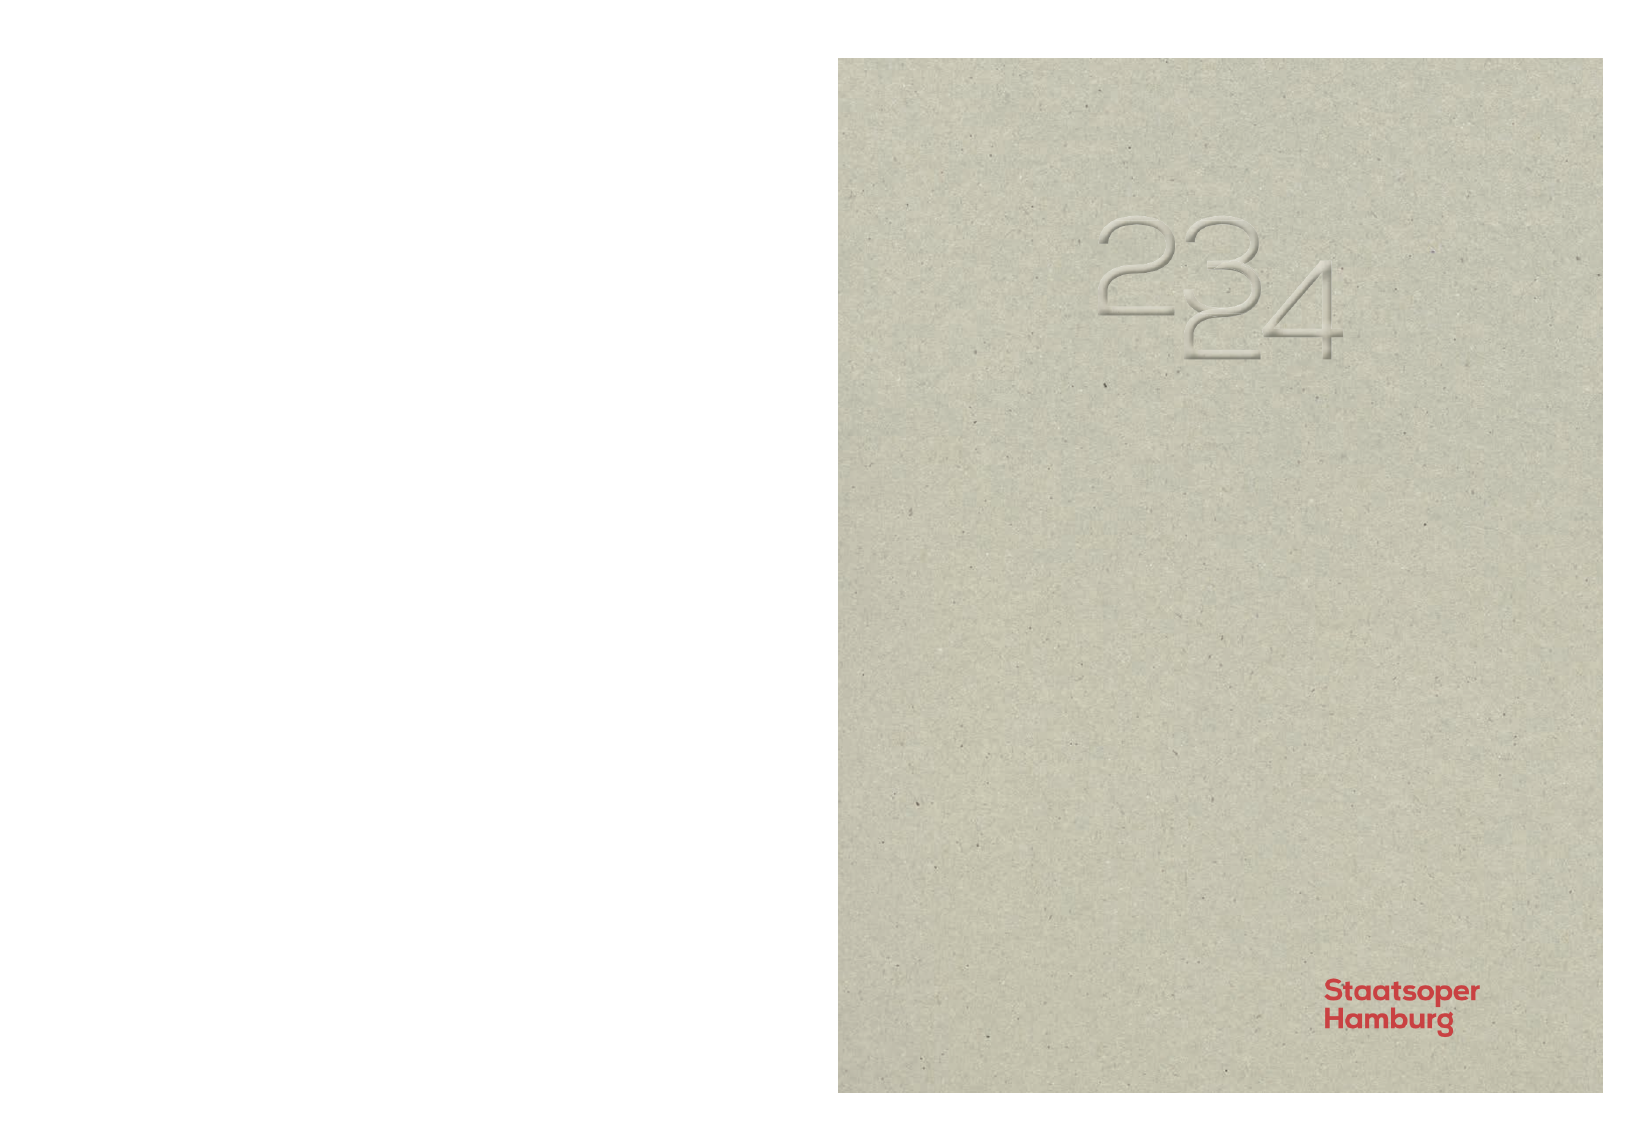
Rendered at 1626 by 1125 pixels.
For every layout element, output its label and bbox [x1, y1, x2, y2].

picture [838, 58, 1603, 1093]
